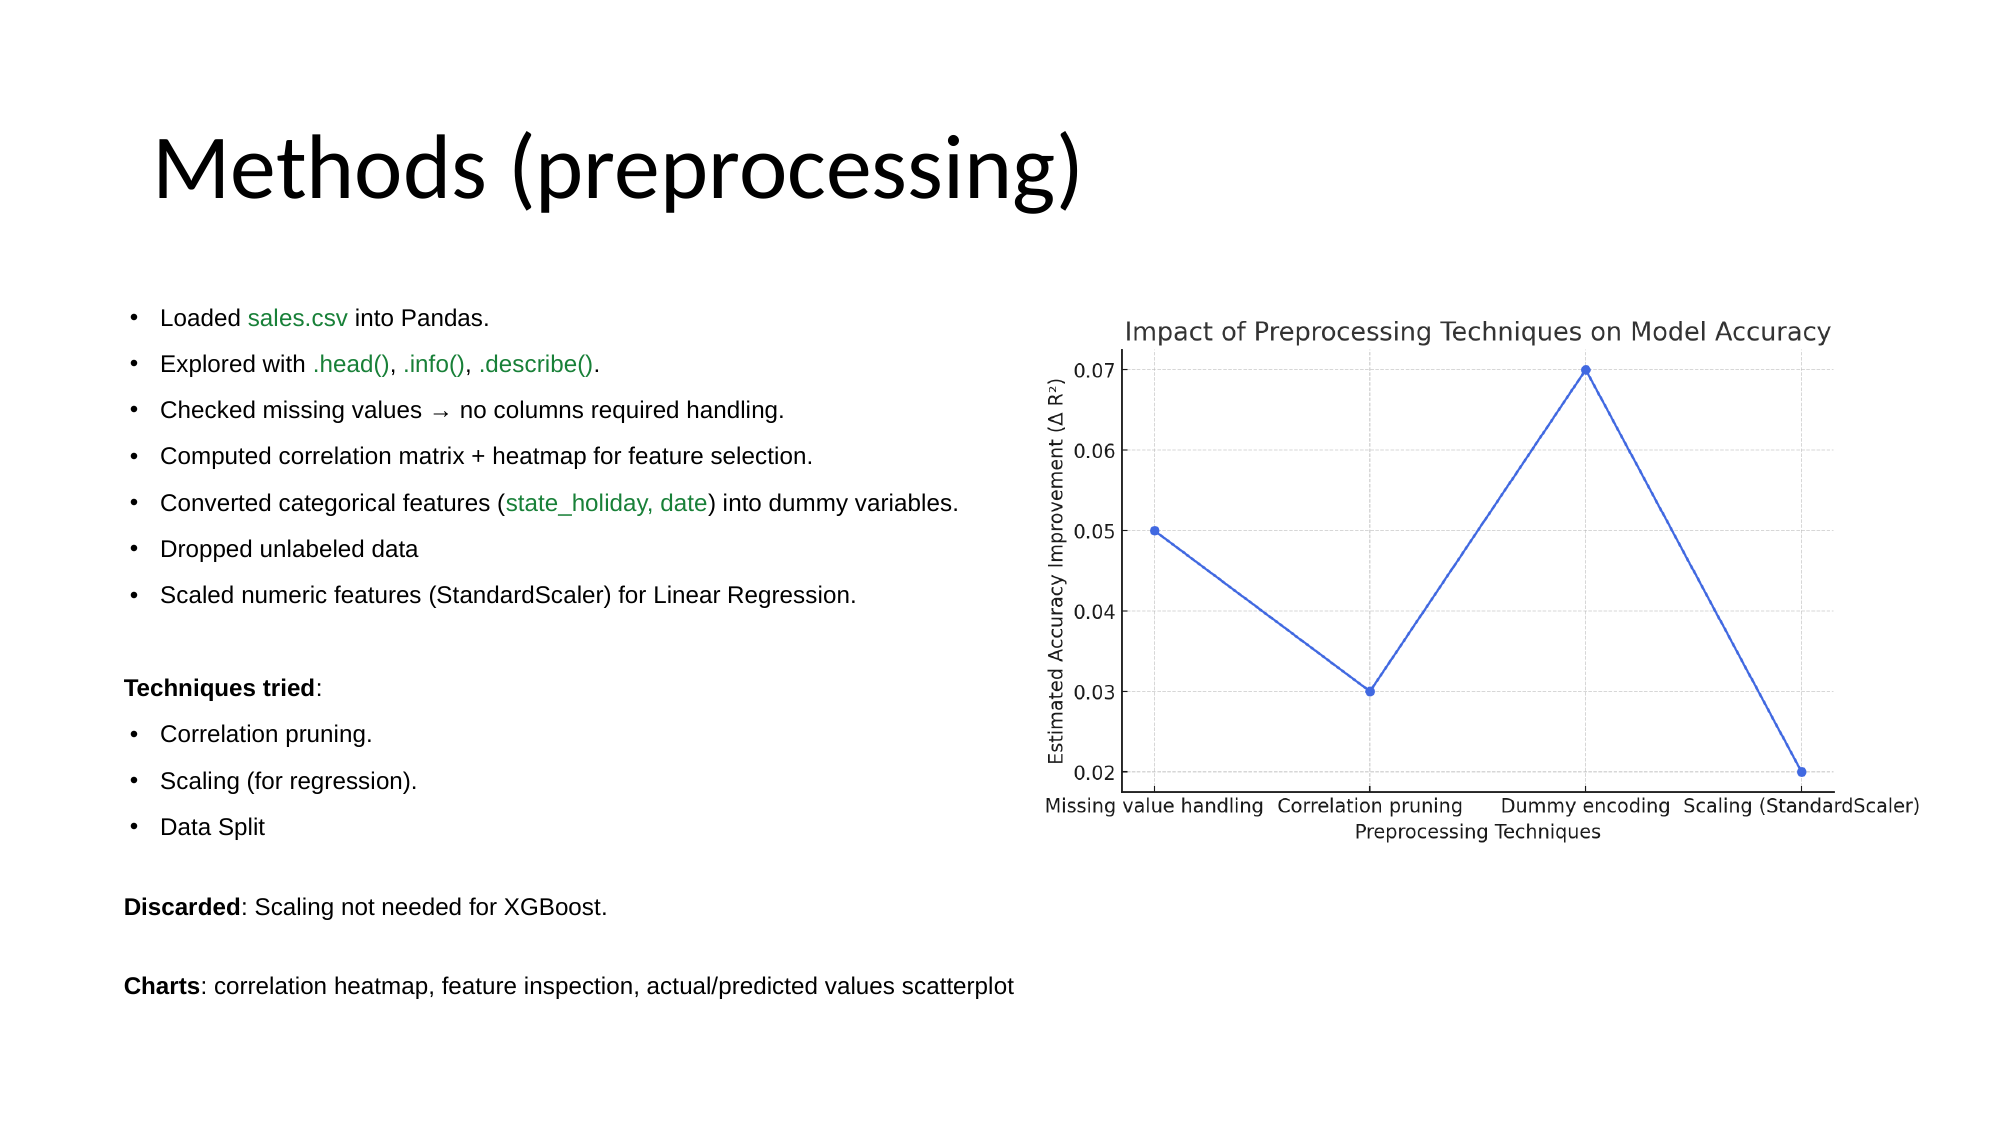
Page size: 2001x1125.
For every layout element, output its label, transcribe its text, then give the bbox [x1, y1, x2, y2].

title Methods (preprocessing) [137, 59, 1863, 278]
list Loaded sales.csv into Pandas. Explored with .head(), .info(), .describe(). Checked missing values → no columns required handling. Computed correlation matrix + heatmap for feature selection. Converted categorical features (state_holiday, date) into dummy variables. Dropped unlabeled data Scaled numeric features (StandardScaler) for Linear Regression. Techniques tried: Correlation pruning. Scaling (for regression). Data Split Discarded: Scaling not needed for XGBoost. Charts: correlation heatmap, feature inspection, actual/predicted values scatterplot [108, 297, 1834, 1012]
picture [1033, 309, 1932, 853]
